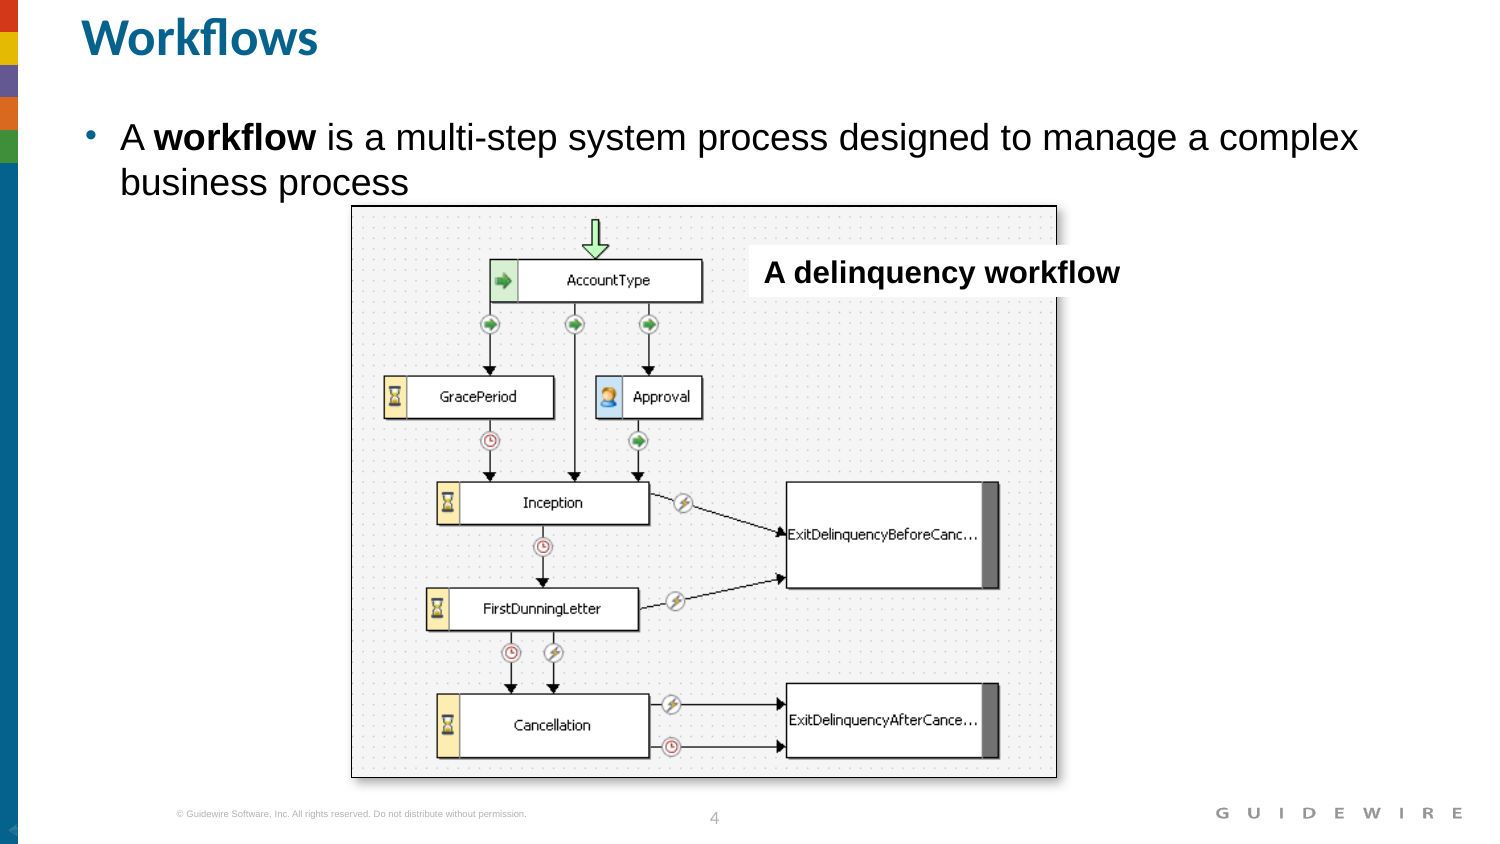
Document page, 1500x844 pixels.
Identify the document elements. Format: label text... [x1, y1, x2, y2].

picture [11, 826, 18, 834]
picture [351, 206, 1056, 777]
title Workflows [81, 14, 1446, 107]
text_box A delinquency workflow [1061, 244, 1136, 297]
picture [0, 0, 18, 162]
list A workflow is a multi-step system process designed to manage a complex business process [85, 112, 1450, 788]
picture [1215, 805, 1480, 822]
